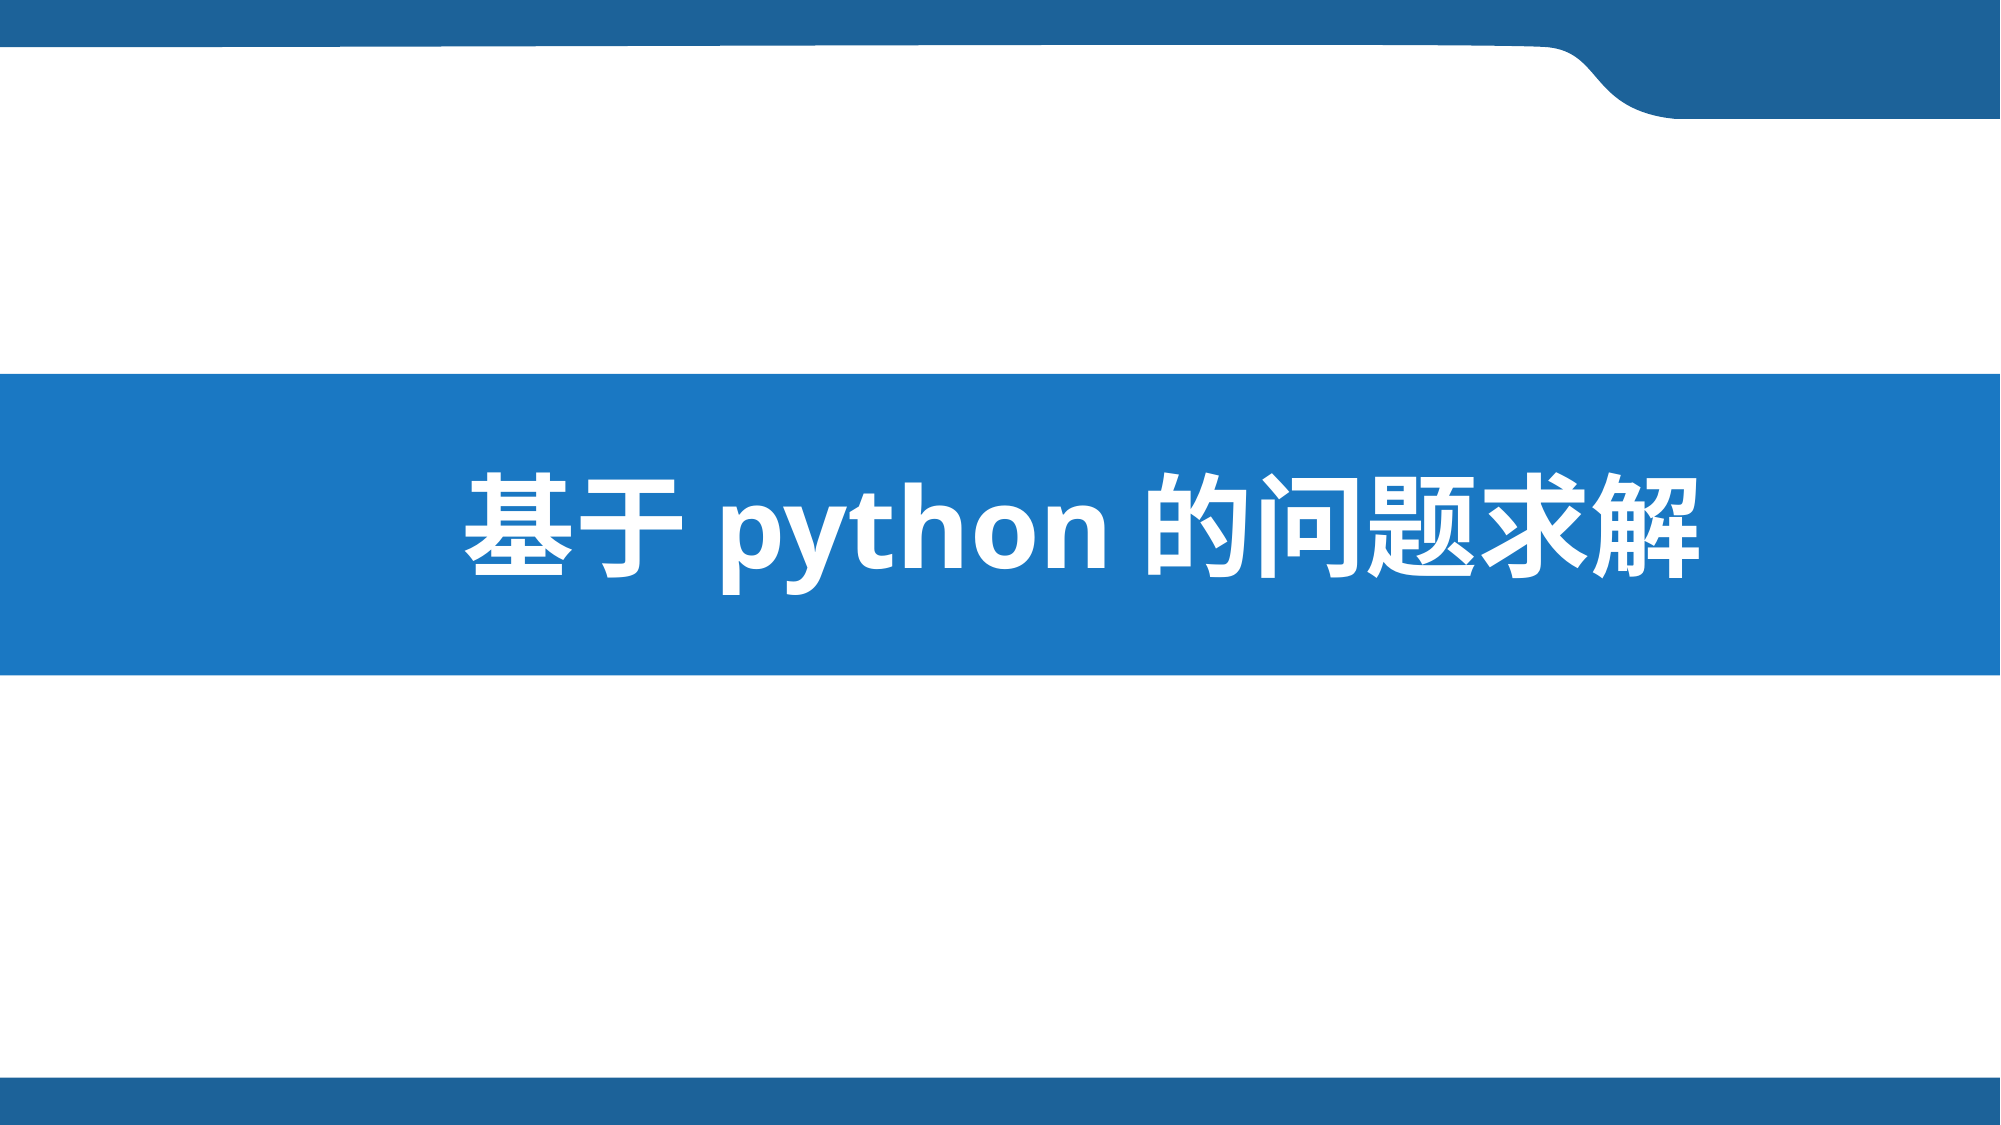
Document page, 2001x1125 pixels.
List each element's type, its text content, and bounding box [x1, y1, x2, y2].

text_box 基于python的问题求解 [344, 448, 1719, 599]
text_box [0, 1077, 2000, 1125]
text_box [0, 373, 2000, 676]
text_box [0, 0, 2000, 119]
